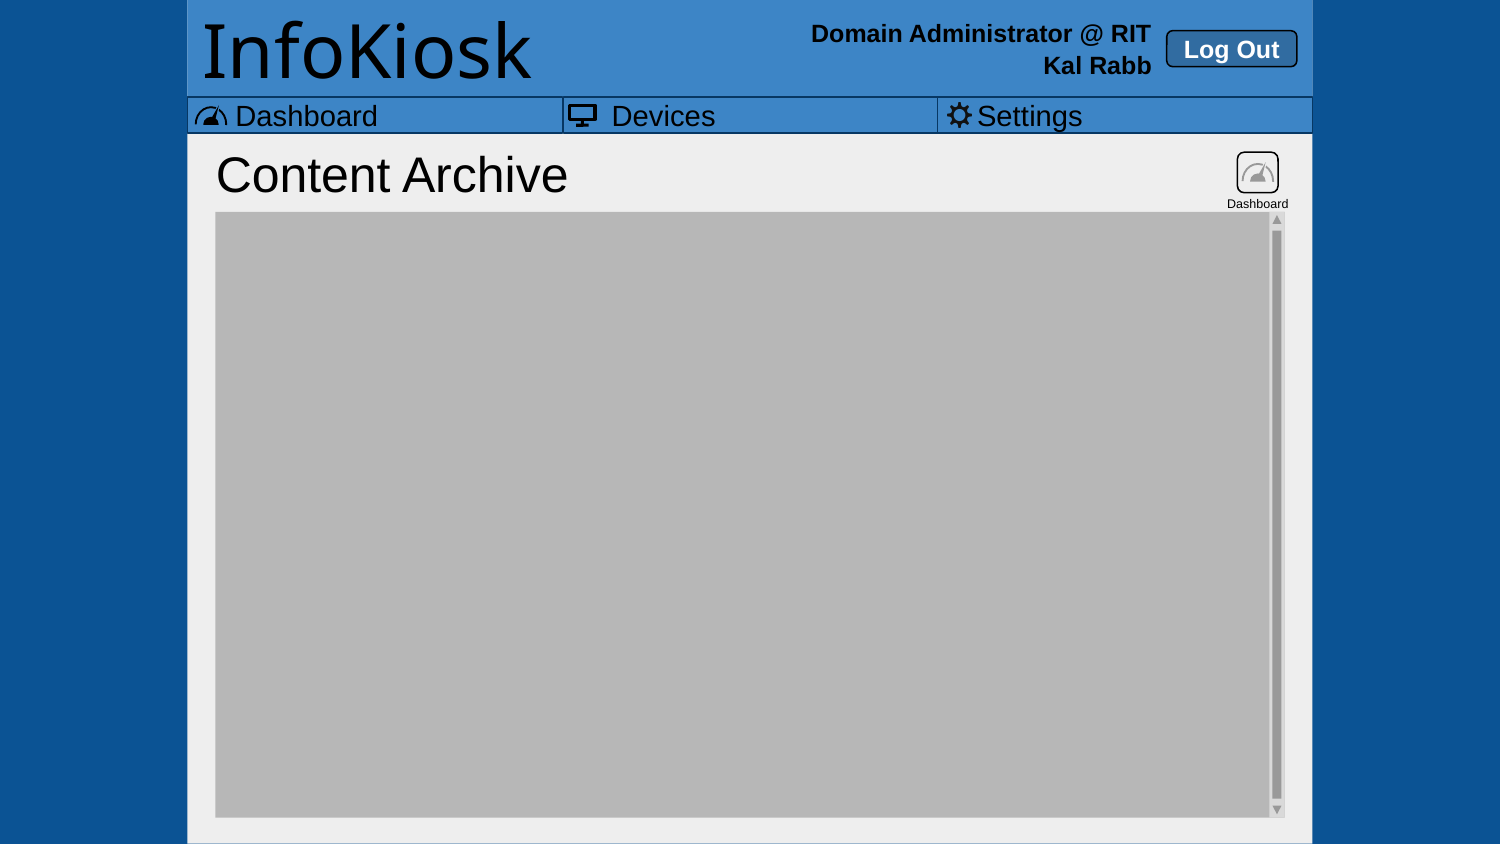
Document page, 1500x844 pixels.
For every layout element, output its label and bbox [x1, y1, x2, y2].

text_box [1237, 151, 1279, 200]
text_box [194, 97, 228, 143]
text_box [231, 99, 563, 132]
picture [947, 102, 973, 128]
text_box [0, 0, 1500, 844]
text_box [569, 104, 596, 126]
